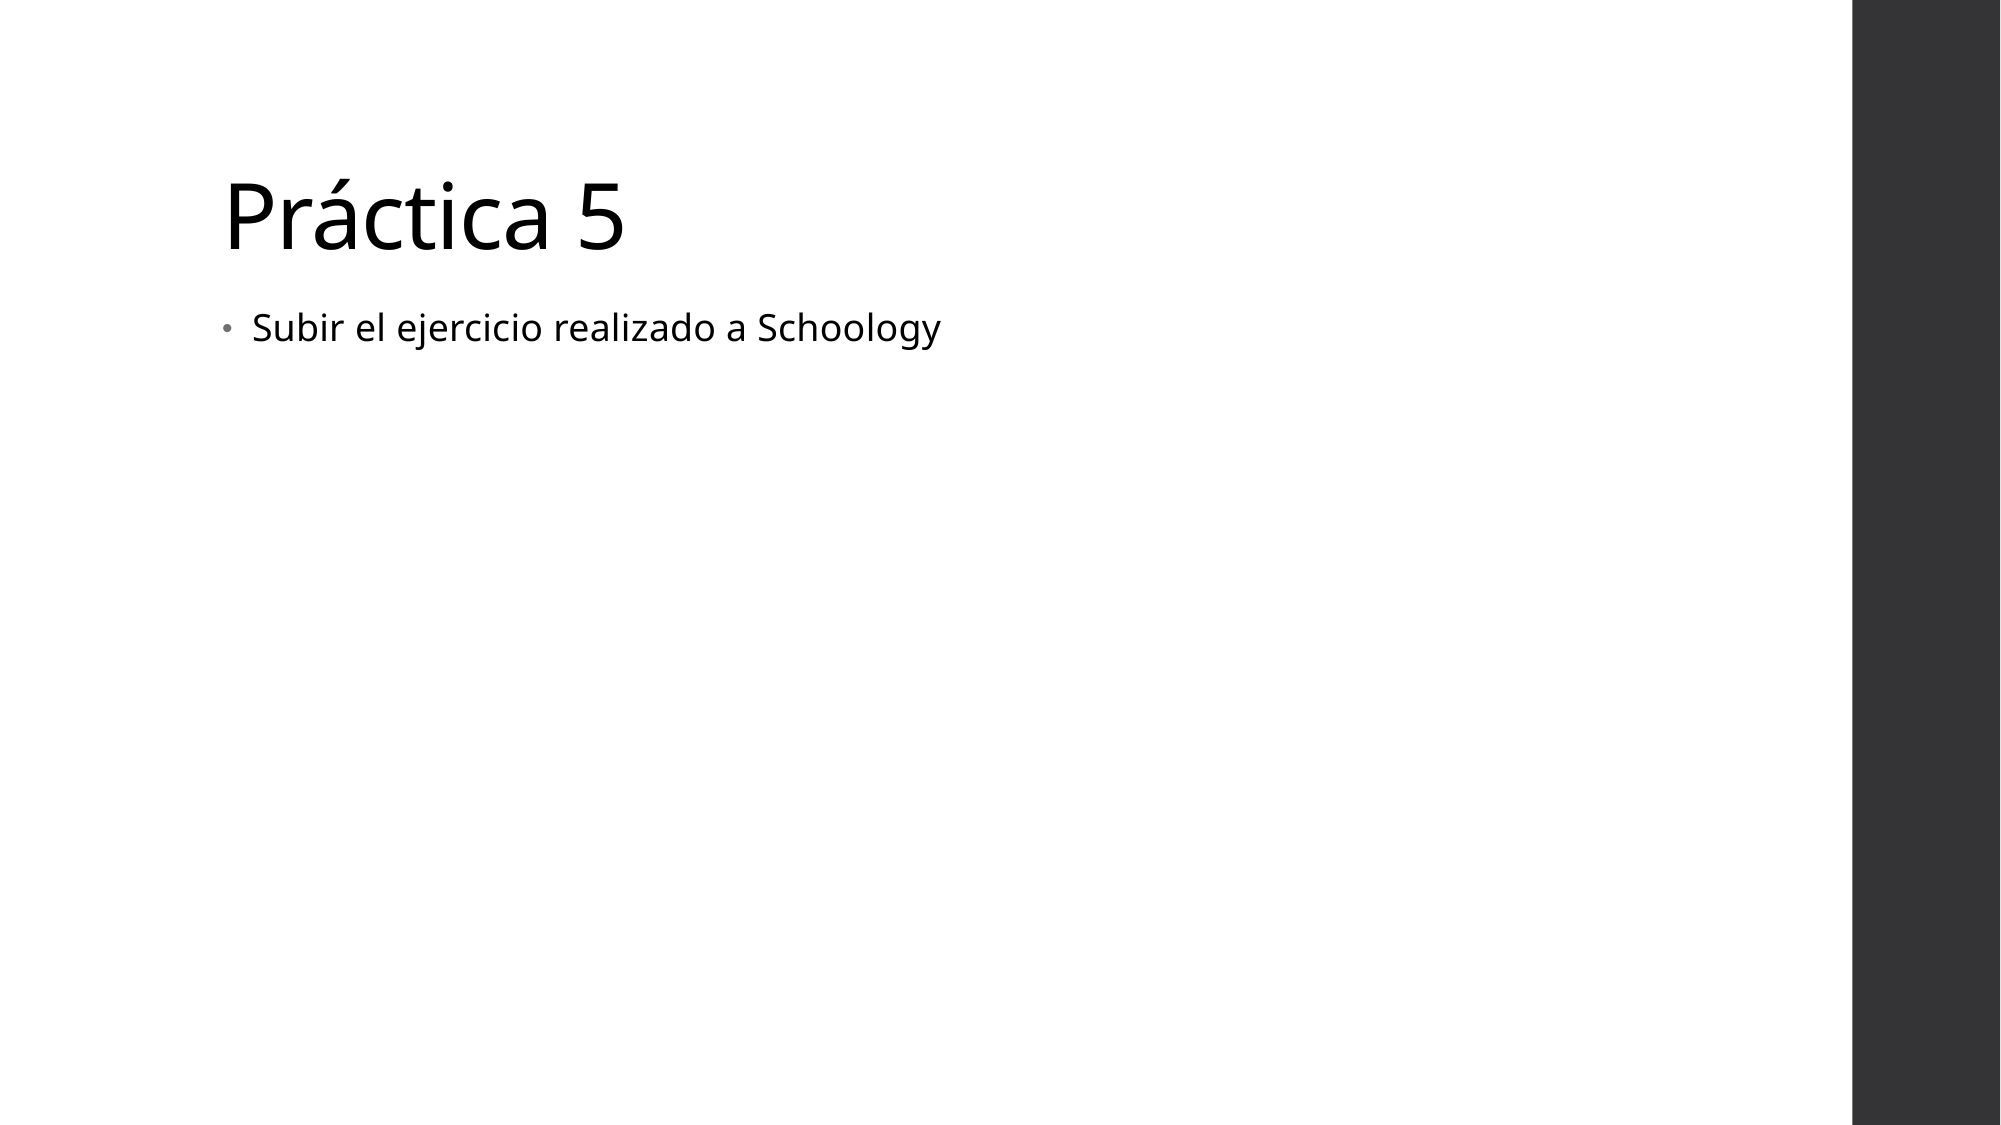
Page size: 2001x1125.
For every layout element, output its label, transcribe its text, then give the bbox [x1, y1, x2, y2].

title Práctica 5 [206, 60, 1797, 278]
list Subir el ejercicio realizado a Schoology [206, 299, 1617, 1014]
